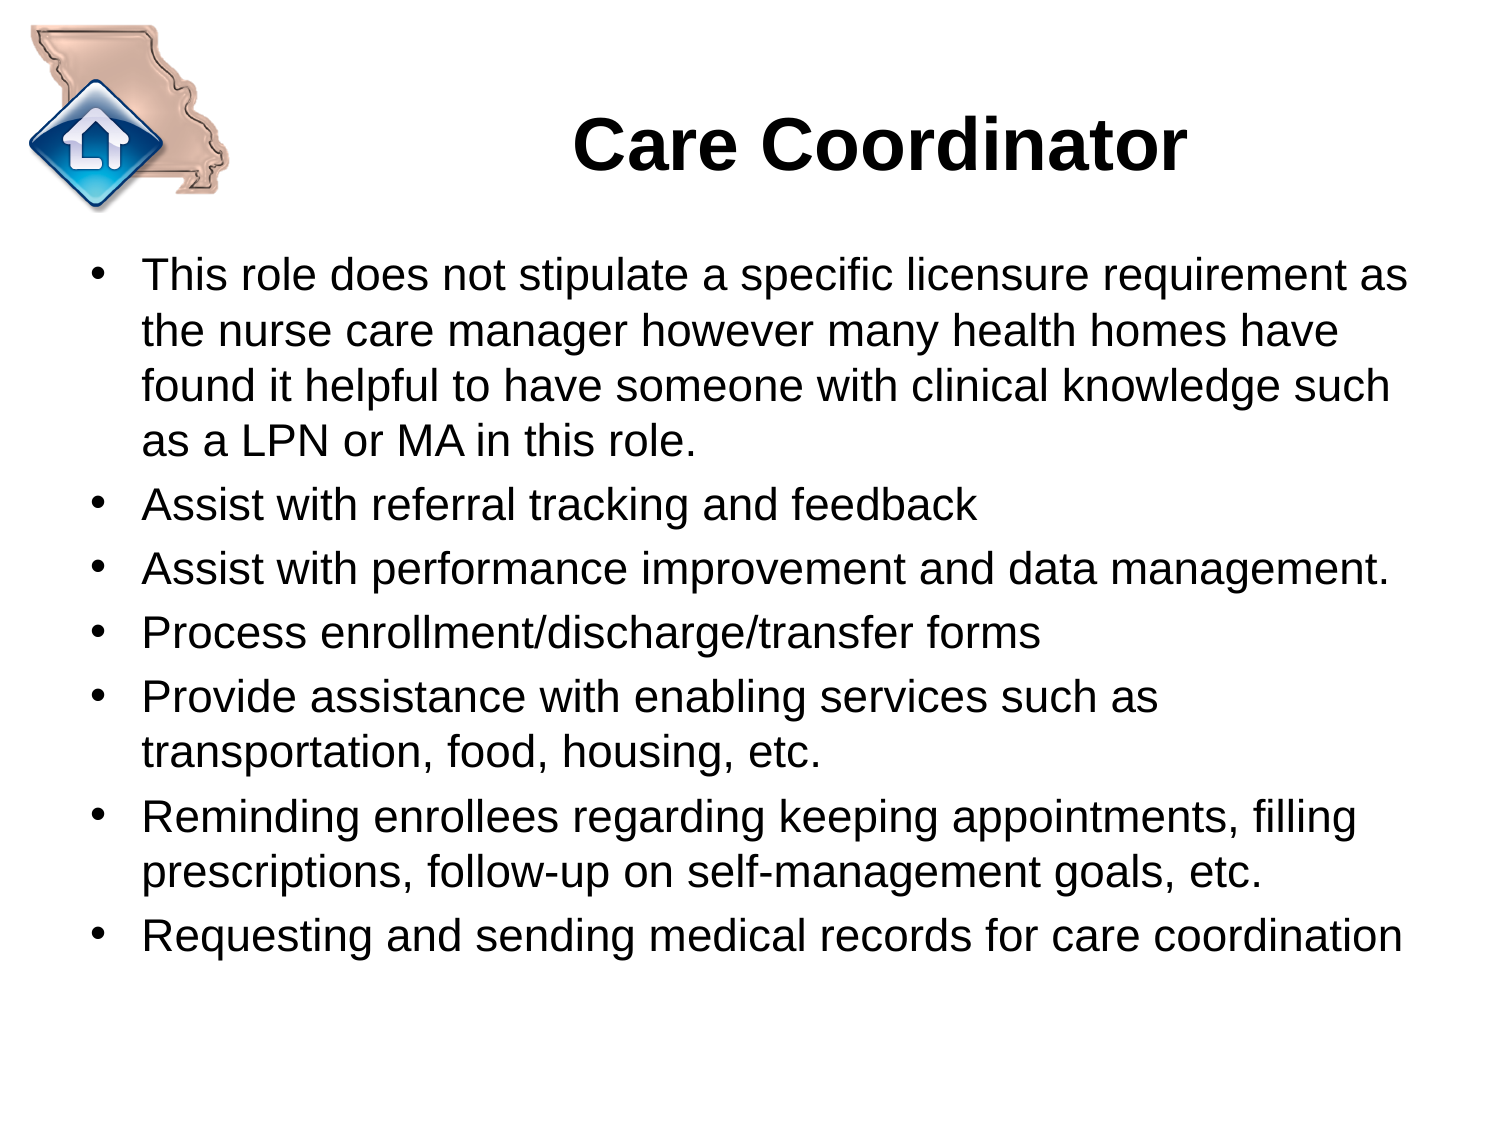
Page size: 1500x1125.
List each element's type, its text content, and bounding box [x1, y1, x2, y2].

title Care Coordinator [337, 37, 1425, 244]
list This role does not stipulate a specific licensure requirement as the nurse care manager however many health homes have found it helpful to have someone with clinical knowledge such as a LPN or MA in this role. Assist with referral tracking and feedback Assist with performance improvement and data management. Process enrollment/discharge/transfer forms Provide assistance with enabling services such as transportation, food, housing, etc. Reminding enrollees regarding keeping appointments, filling prescriptions, follow-up on self-management goals, etc. Requesting and sending medical records for care coordination [75, 237, 1425, 1088]
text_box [24, 10, 238, 213]
